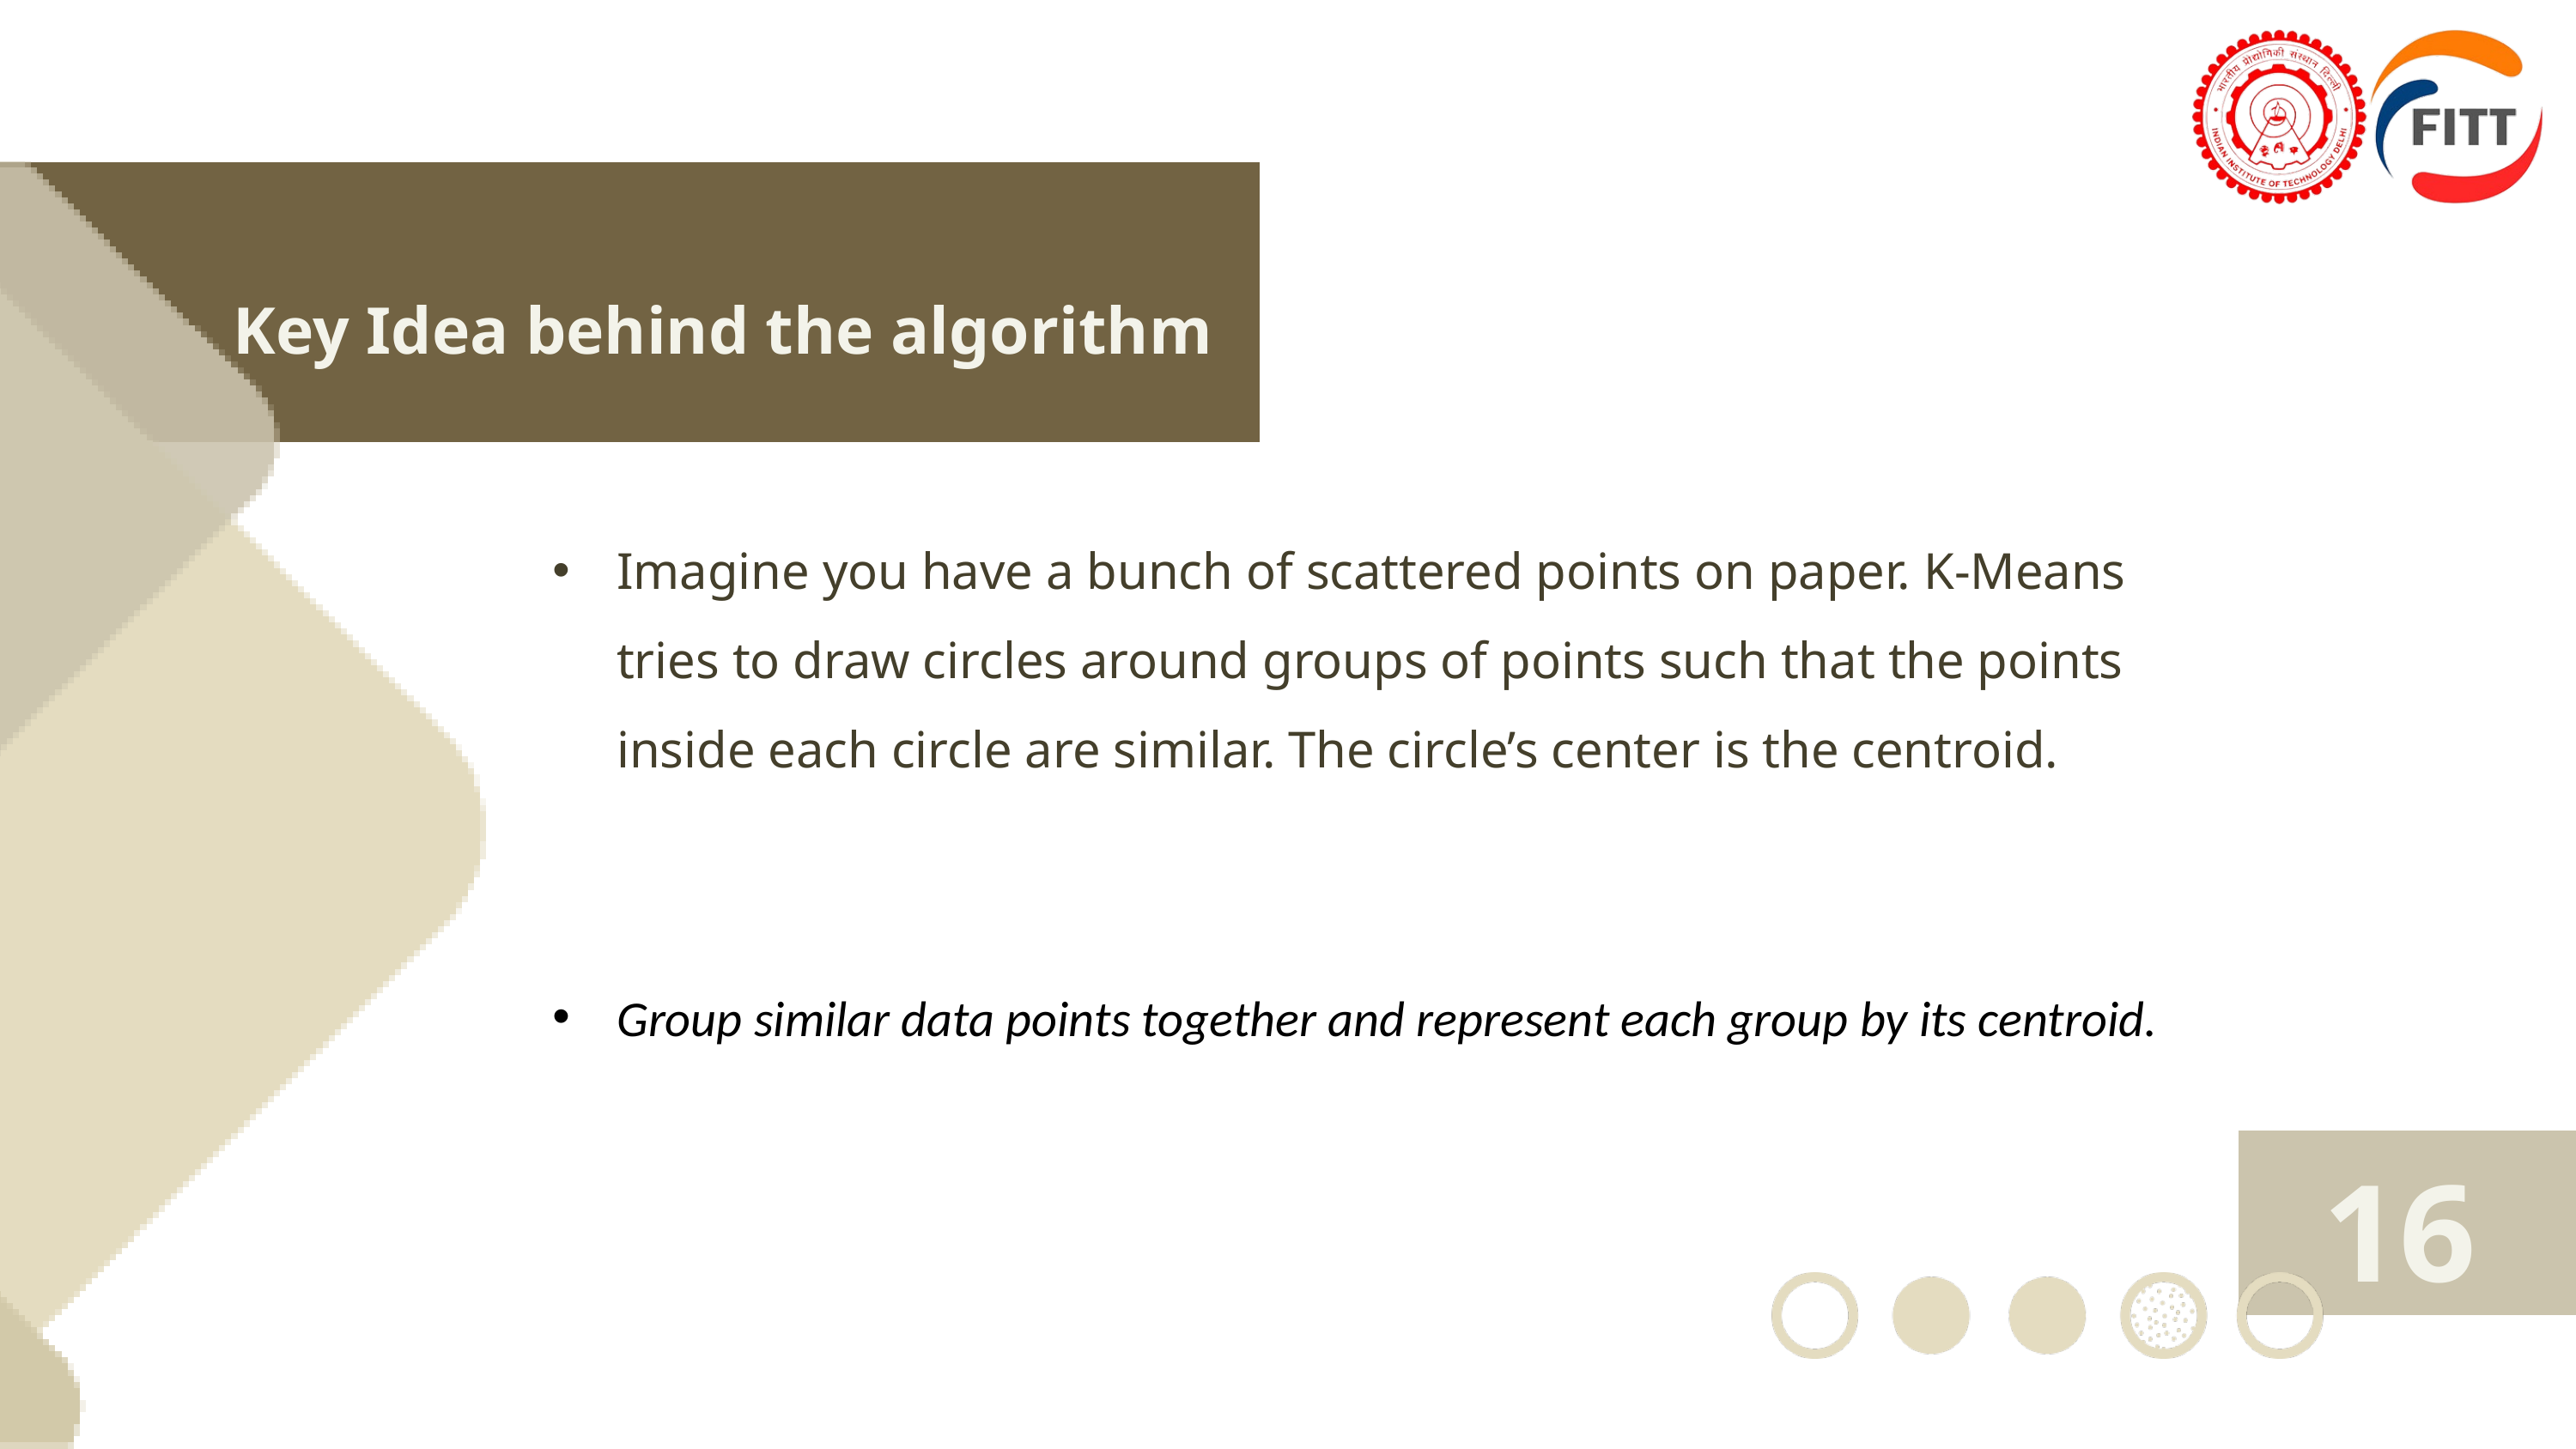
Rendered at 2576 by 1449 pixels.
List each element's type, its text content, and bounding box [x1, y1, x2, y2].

picture [2189, 27, 2545, 206]
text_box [0, 161, 1261, 443]
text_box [2238, 1130, 2576, 1316]
text_box [1770, 1272, 2325, 1359]
text_box 16 [2222, 1120, 2576, 1309]
text_box Imagine you have a bunch of scattered points on paper. K-Means tries to draw circles around groups of points such that the points inside each circle are similar. The circle’s center is the centroid. Group similar data points together and represent each group by its centroid. [552, 509, 2161, 1136]
text_box [0, 450, 499, 1449]
